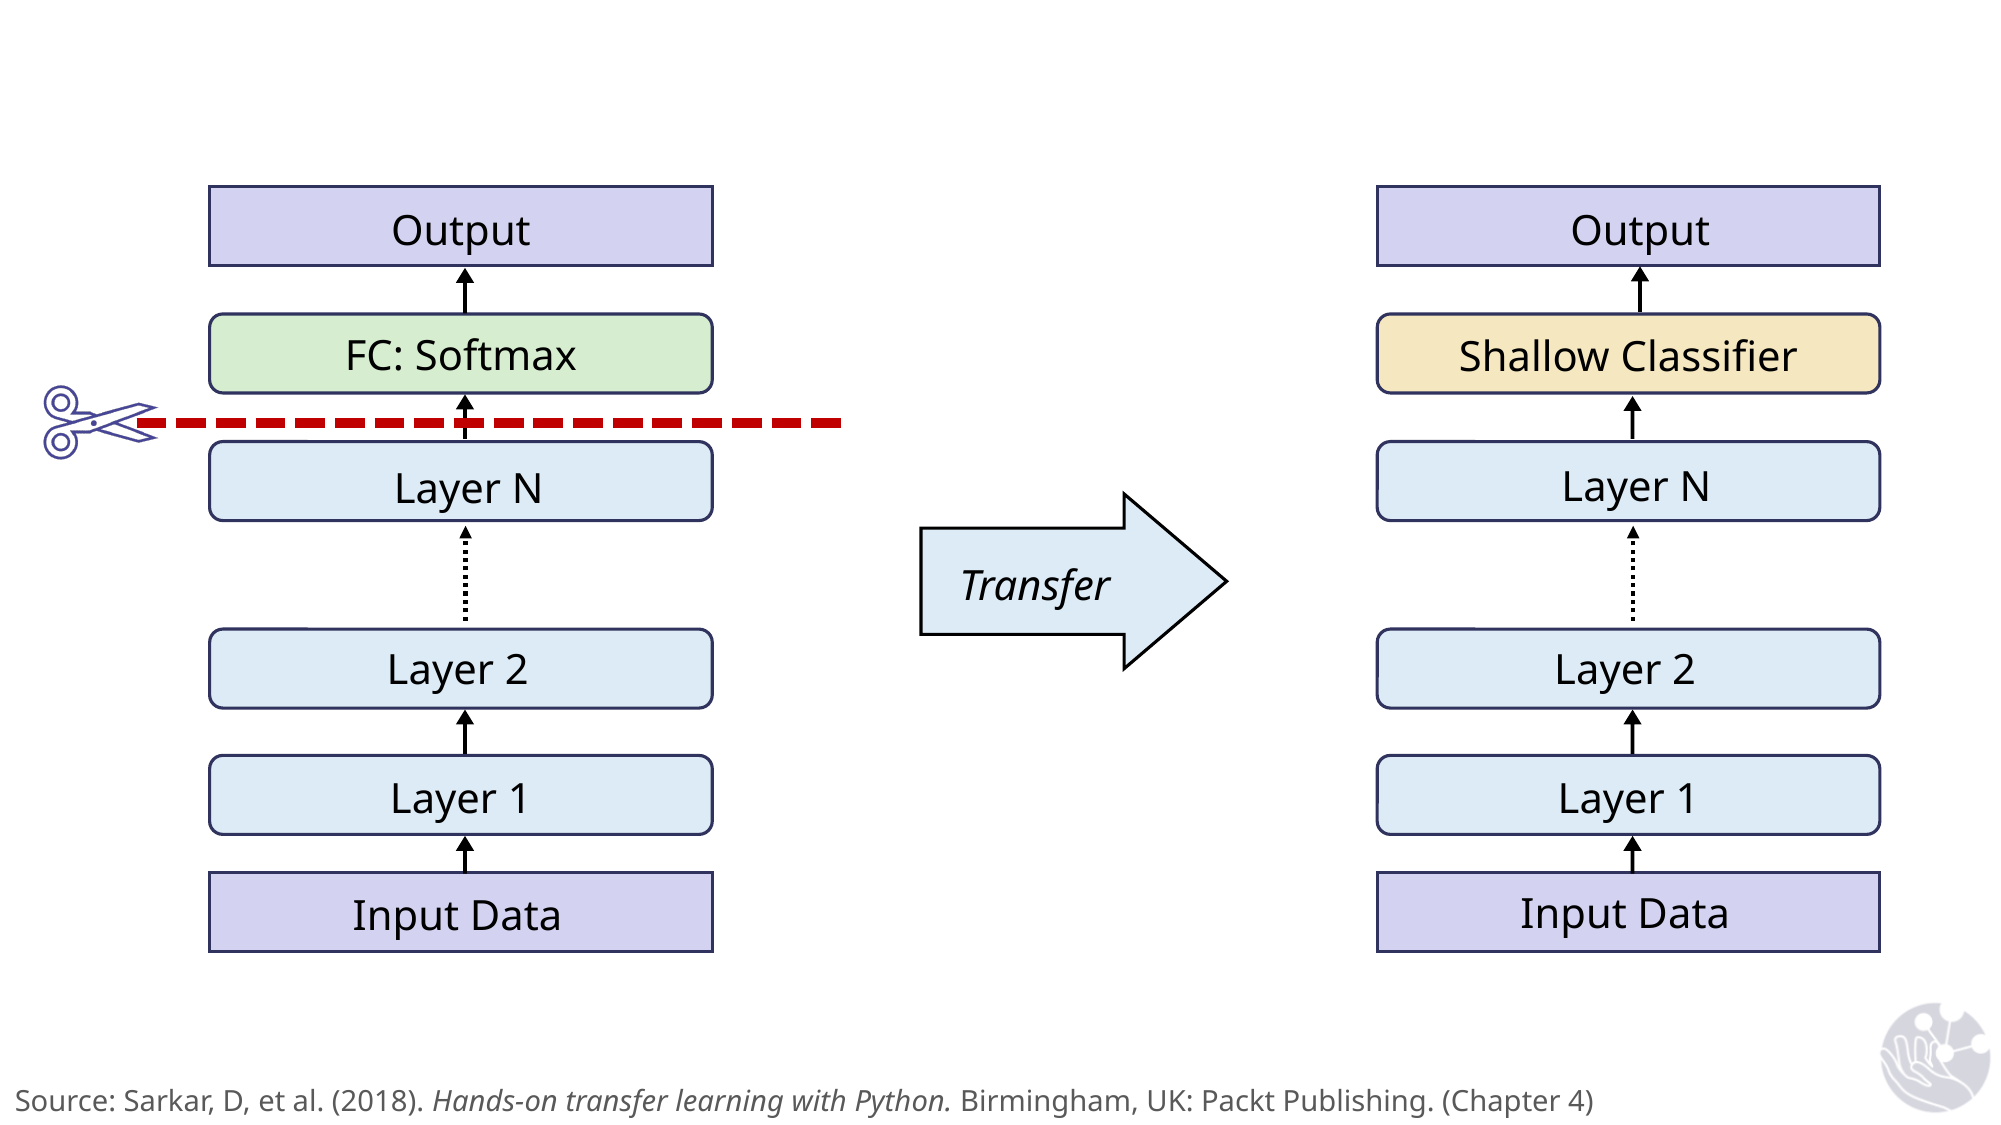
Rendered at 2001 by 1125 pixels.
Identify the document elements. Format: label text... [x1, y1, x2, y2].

text_box [455, 835, 475, 874]
text_box Output [372, 196, 550, 262]
text_box [1376, 872, 1881, 953]
text_box [209, 185, 713, 266]
text_box [210, 387, 712, 394]
text_box Source: Sarkar, D, et al. (2018). Hands-on transfer learning with Python. Birmingham, UK: Packt Publishing. (Chapter 4) [0, 1074, 1866, 1125]
text_box Input Data [1501, 879, 1749, 945]
text_box [1623, 396, 1642, 439]
text_box [210, 312, 712, 321]
text_box [455, 267, 475, 314]
text_box [455, 394, 475, 418]
text_box [1376, 312, 1881, 385]
text_box [463, 428, 467, 439]
text_box Shallow Classifier [1377, 322, 1880, 388]
text_box Output [1551, 196, 1729, 262]
text_box [1376, 185, 1881, 266]
text_box [209, 872, 713, 953]
text_box FC: Softmax [209, 321, 713, 387]
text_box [209, 441, 1880, 835]
text_box [1630, 266, 1650, 312]
picture [2, 330, 187, 515]
picture [1866, 991, 1998, 1125]
text_box [1623, 835, 1642, 874]
text_box Input Data [334, 881, 582, 947]
text_box [1378, 388, 1879, 394]
